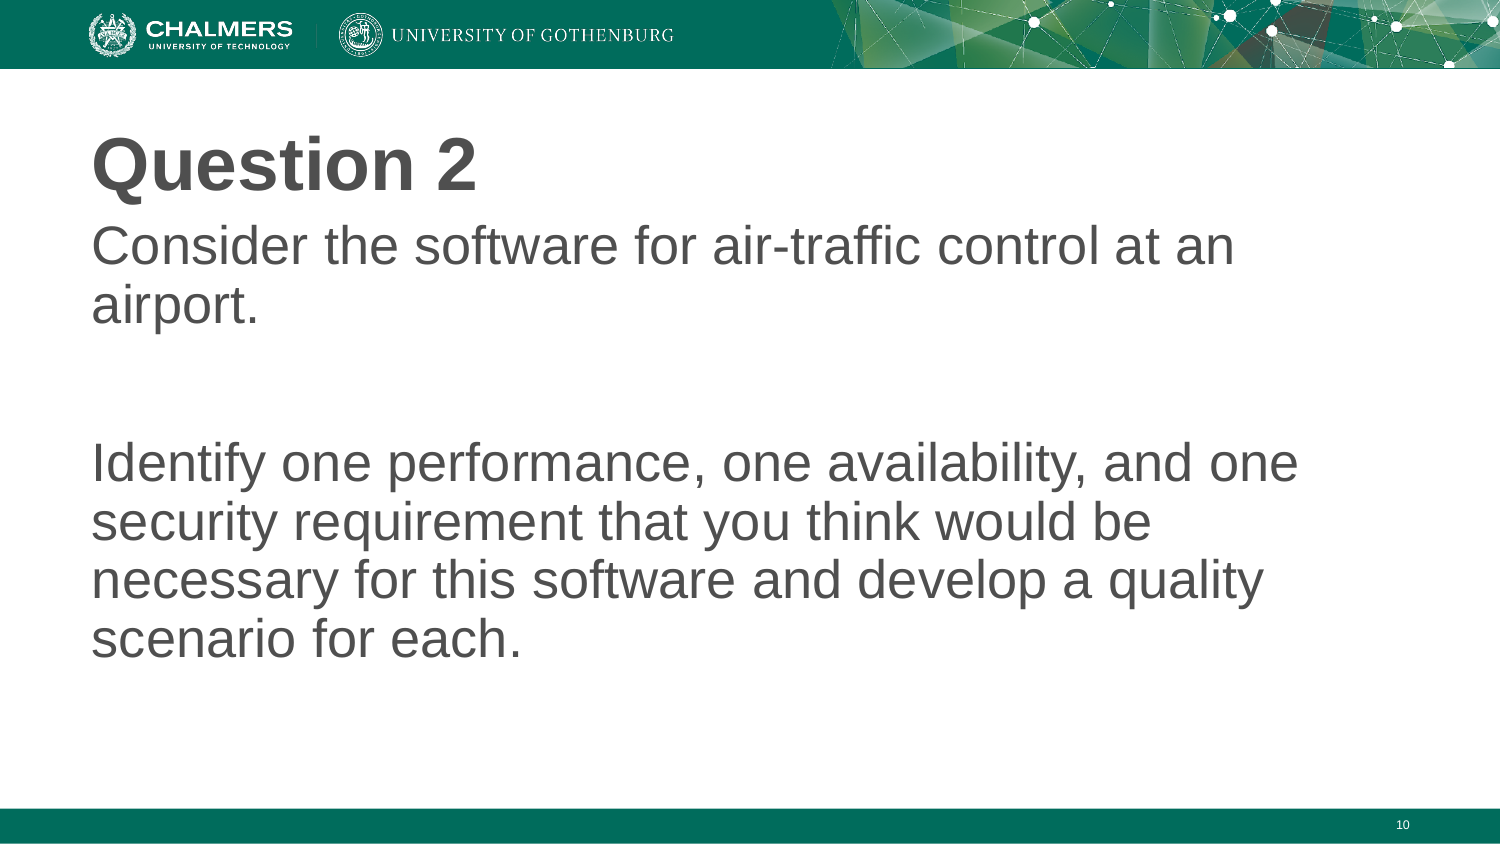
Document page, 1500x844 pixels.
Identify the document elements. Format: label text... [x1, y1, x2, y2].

title Question 2 [76, 100, 1425, 210]
picture [64, 0, 696, 85]
slide_number ‹#› [1074, 809, 1425, 844]
picture [759, 0, 1500, 68]
list Consider the software for air-traffic control at an airport. Identify one performance, one availability, and one security requirement that you think would be necessary for this software and develop a quality scenario for each. [76, 210, 1425, 782]
